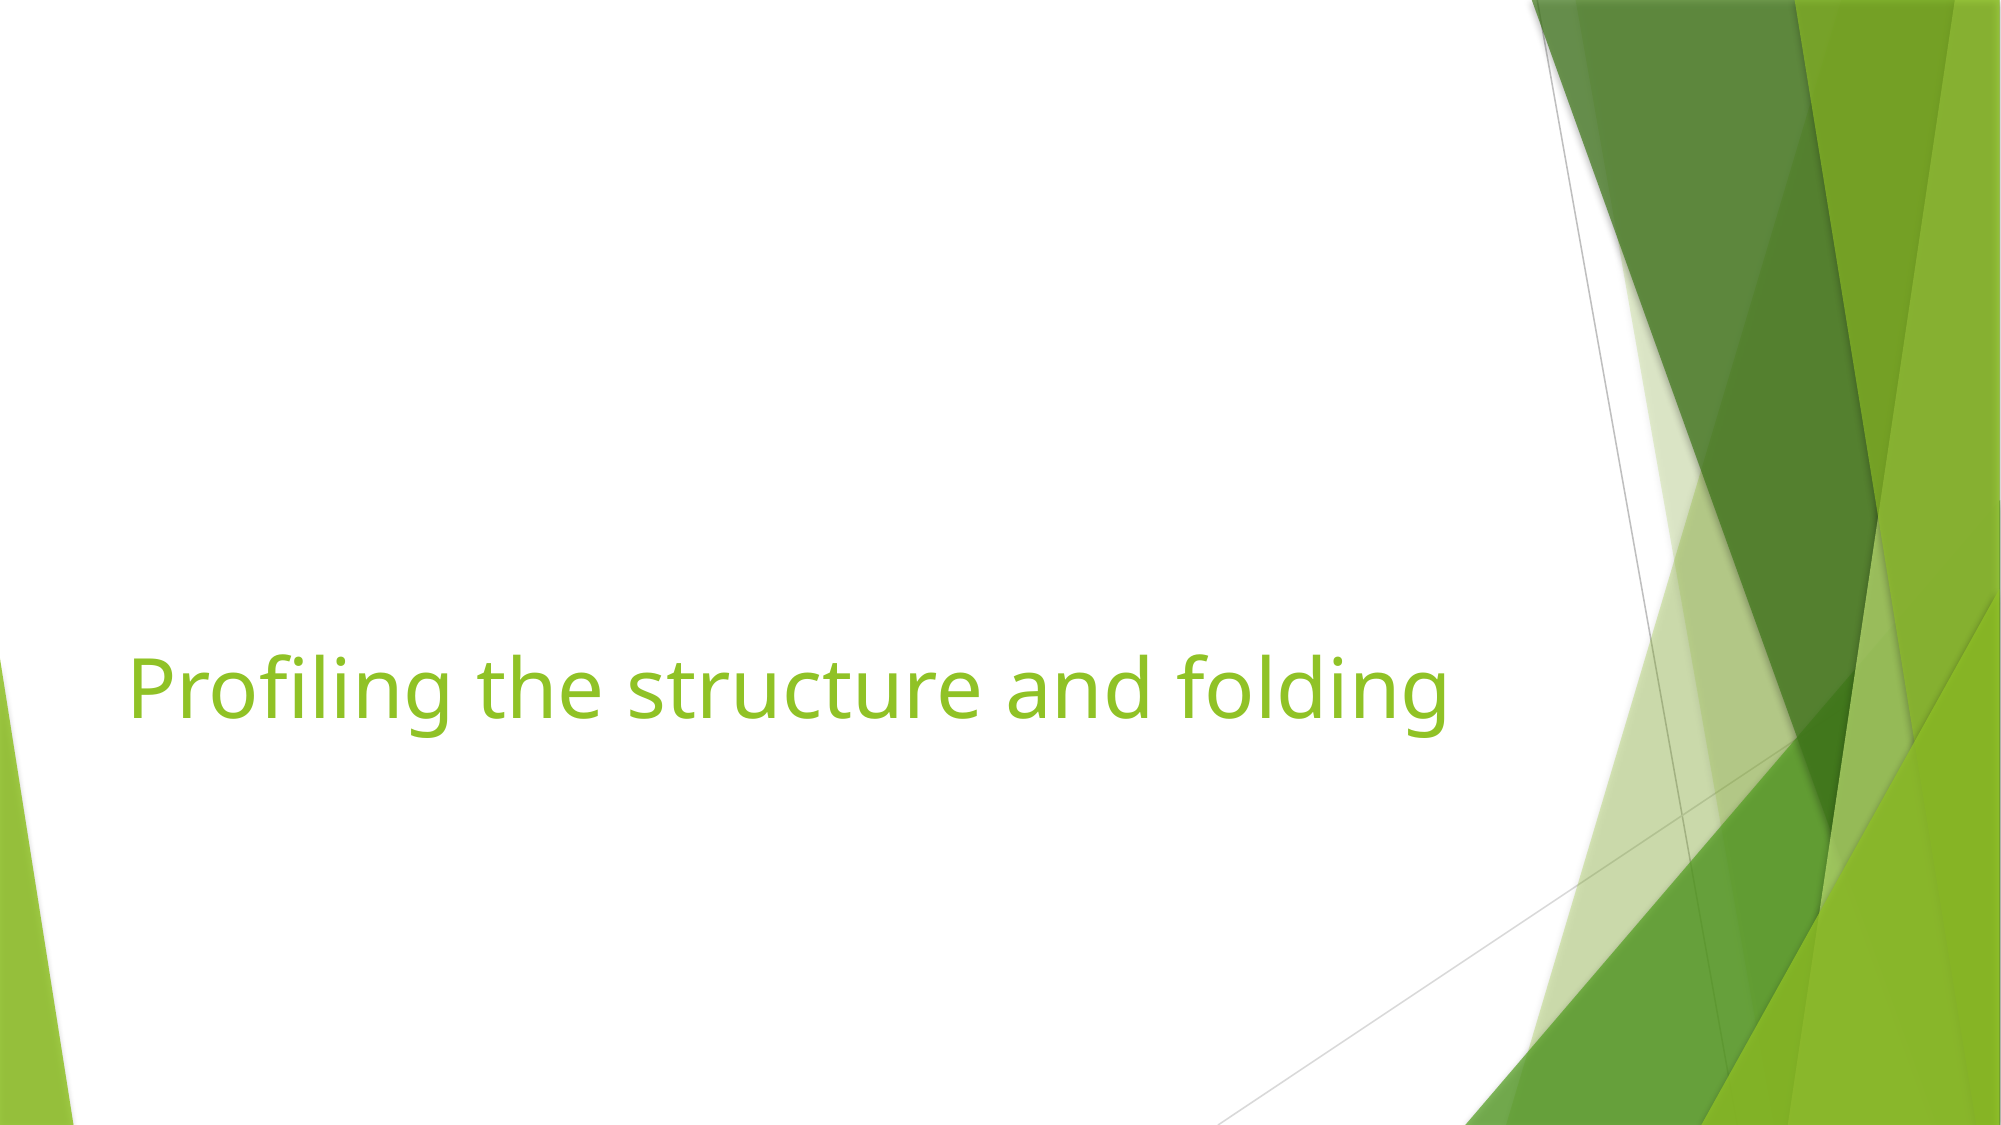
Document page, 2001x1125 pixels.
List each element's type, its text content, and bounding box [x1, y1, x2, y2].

title Profiling the structure and folding [111, 443, 1522, 743]
